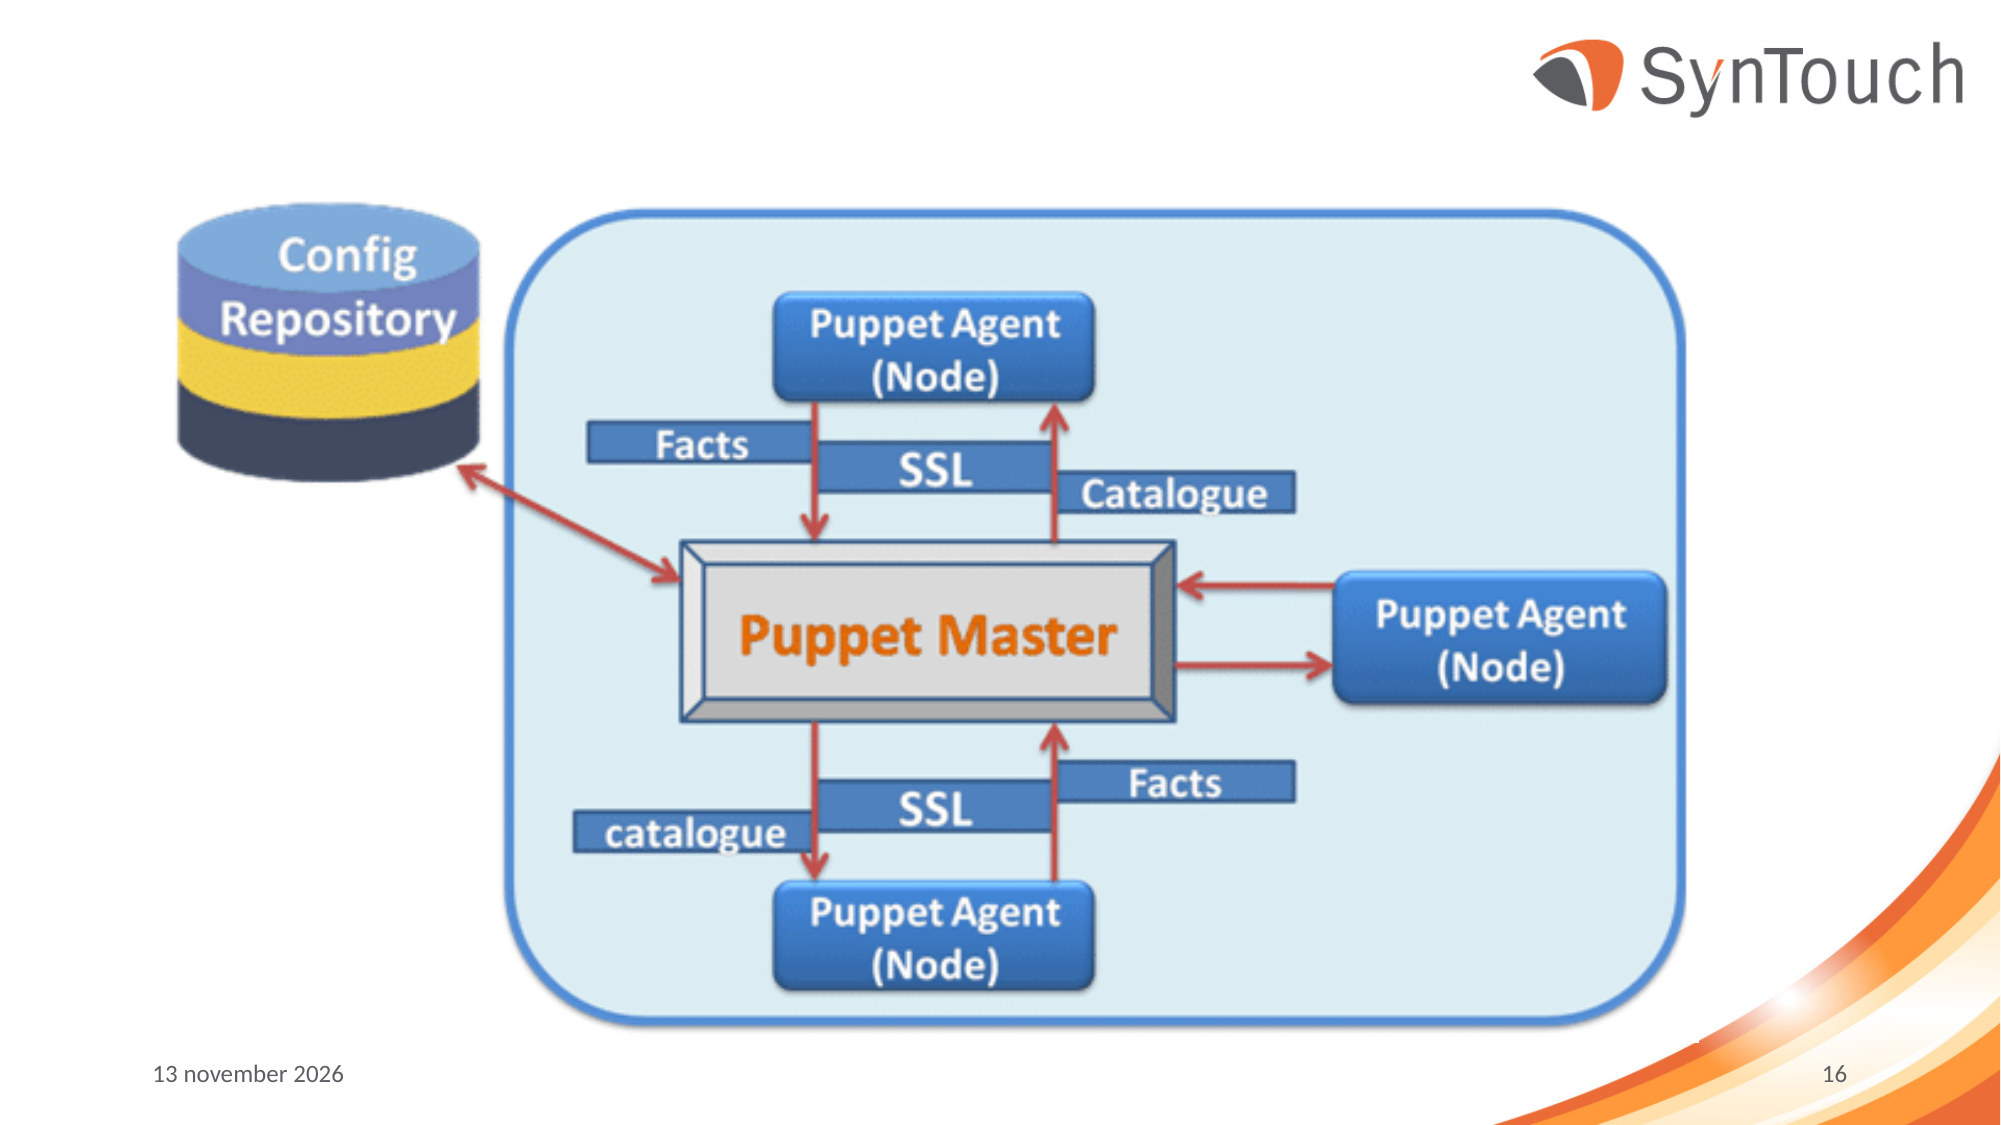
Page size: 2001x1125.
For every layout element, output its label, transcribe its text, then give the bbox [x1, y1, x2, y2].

slide_number 16 [1412, 1042, 1863, 1103]
slide_number mei ’19 [137, 1042, 588, 1103]
picture [0, 0, 2001, 1125]
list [156, 198, 1699, 1043]
